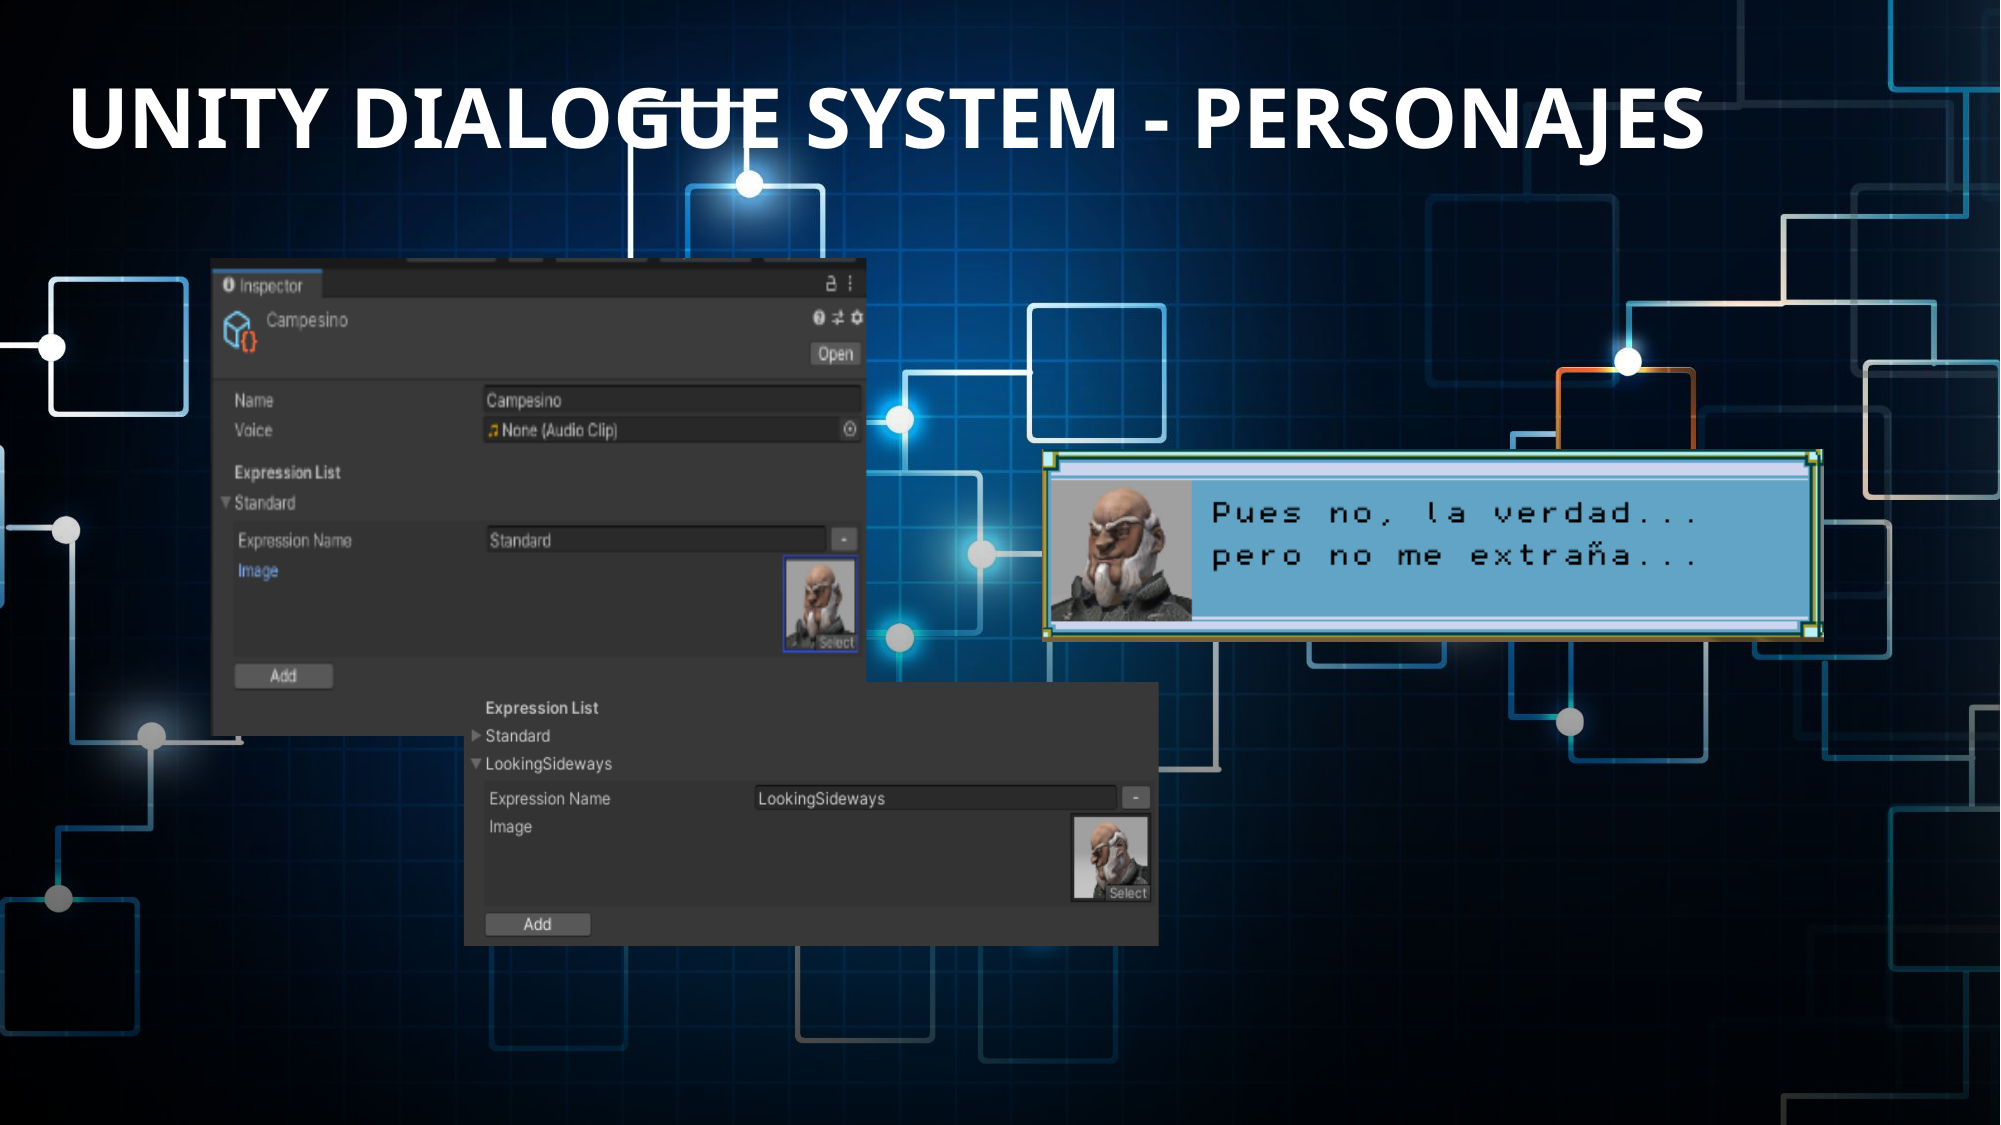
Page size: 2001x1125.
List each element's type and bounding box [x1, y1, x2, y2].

picture [1042, 449, 1824, 642]
list [0, 0, 2000, 1125]
picture [210, 258, 1159, 946]
